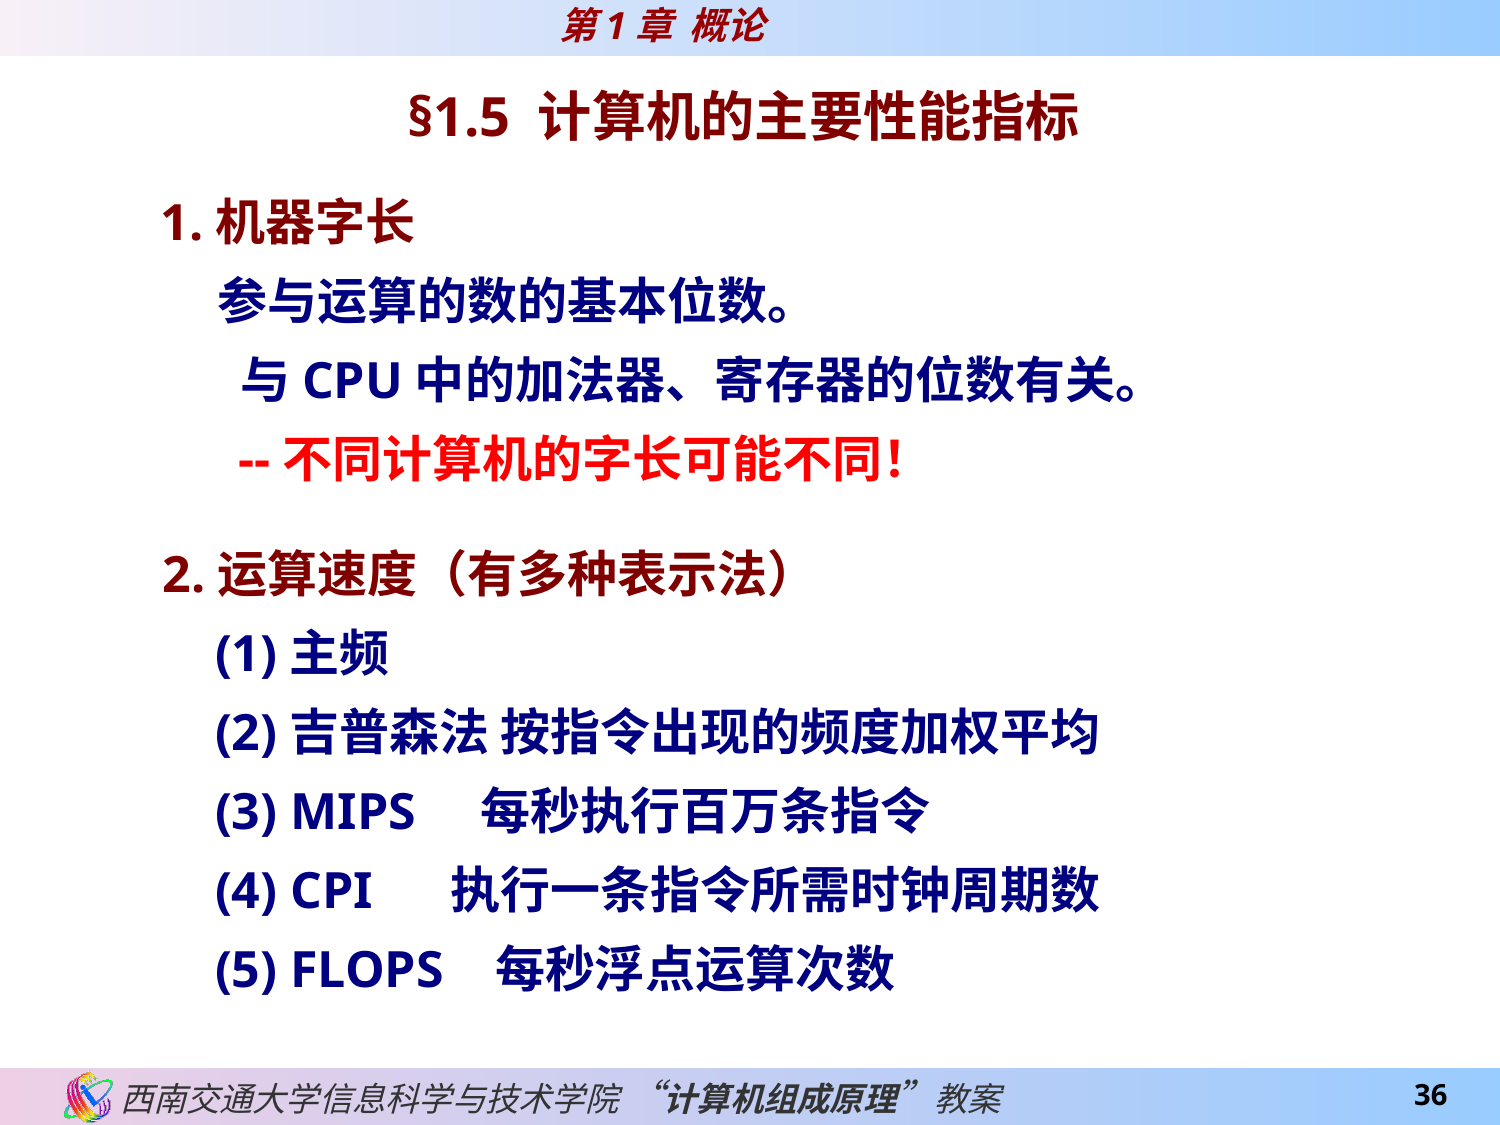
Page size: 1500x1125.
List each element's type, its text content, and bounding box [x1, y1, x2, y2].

text_box §1.5 计算机的主要性能指标 [0, 74, 1500, 147]
text_box 2.运算速度（有多种表示法） (1)主频 (2)吉普森法 按指令出现的频度加权平均 (3) MIPS 每秒执行百万条指令 (4) CPI 执行一条指令所需时钟周期数 (5) FLOPS 每秒浮点运算次数 [148, 541, 1321, 1006]
picture [62, 1068, 114, 1124]
text_box 1.机器字长 参与运算的数的基本位数。 与CPU中的加法器、寄存器的位数有关。 --不同计算机的字长可能不同！ [145, 189, 1319, 575]
